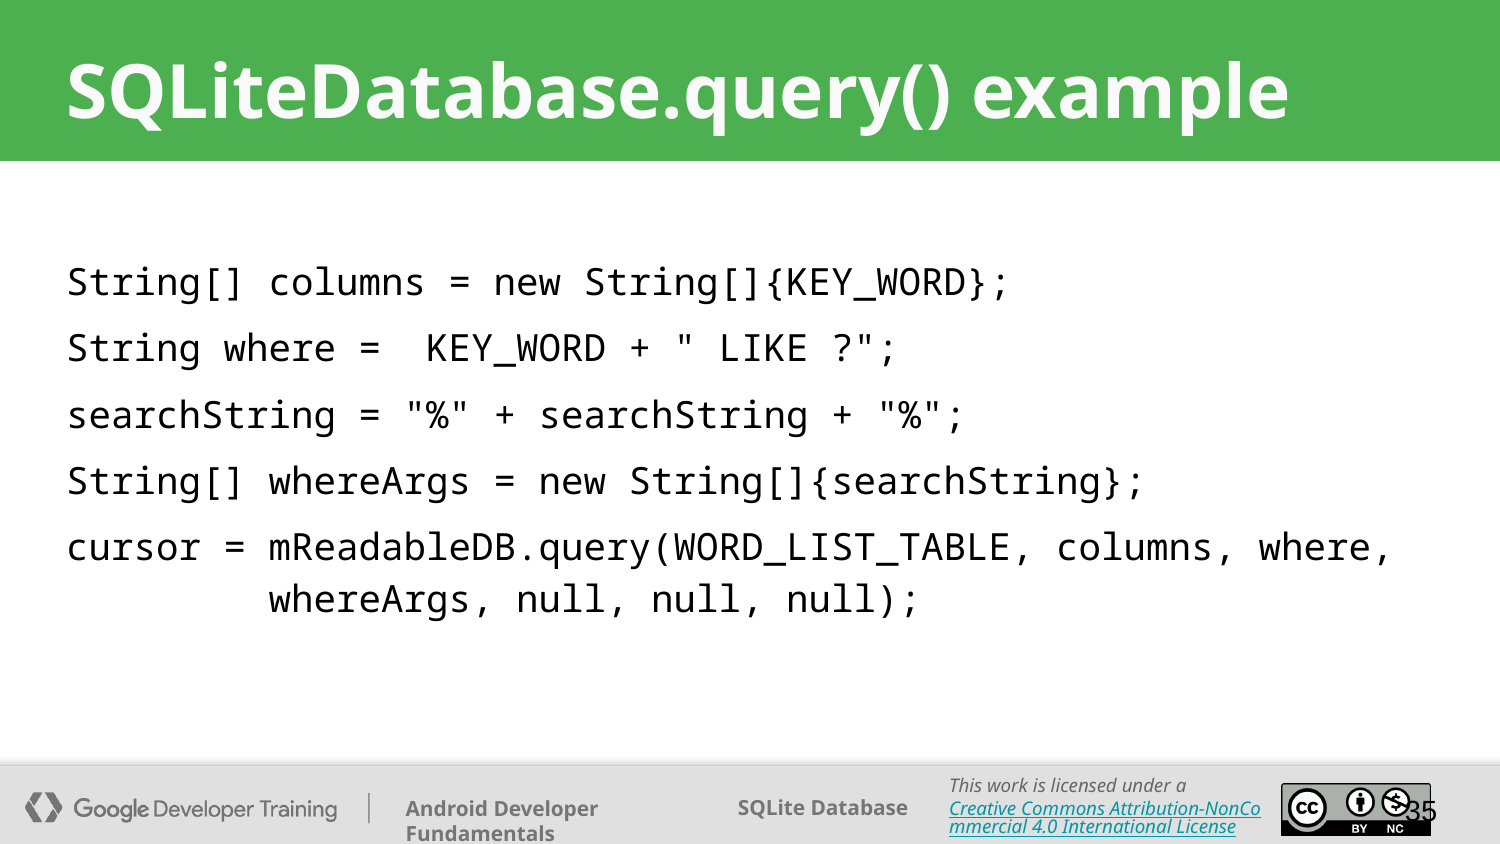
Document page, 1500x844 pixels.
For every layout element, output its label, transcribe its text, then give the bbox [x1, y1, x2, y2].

list String[] columns = new String[]{KEY_WORD}; String where = KEY_WORD + " LIKE ?"; searchString = "%" + searchString + "%"; String[] whereArgs = new String[]{searchString}; cursor = mReadableDB.query(WORD_LIST_TABLE, columns, where, whereArgs, null, null, null); [51, 176, 1449, 737]
picture [0, 161, 1500, 844]
title SQLiteDatabase.query() example [51, 28, 1449, 122]
slide_number ‹#› [1389, 777, 1480, 842]
